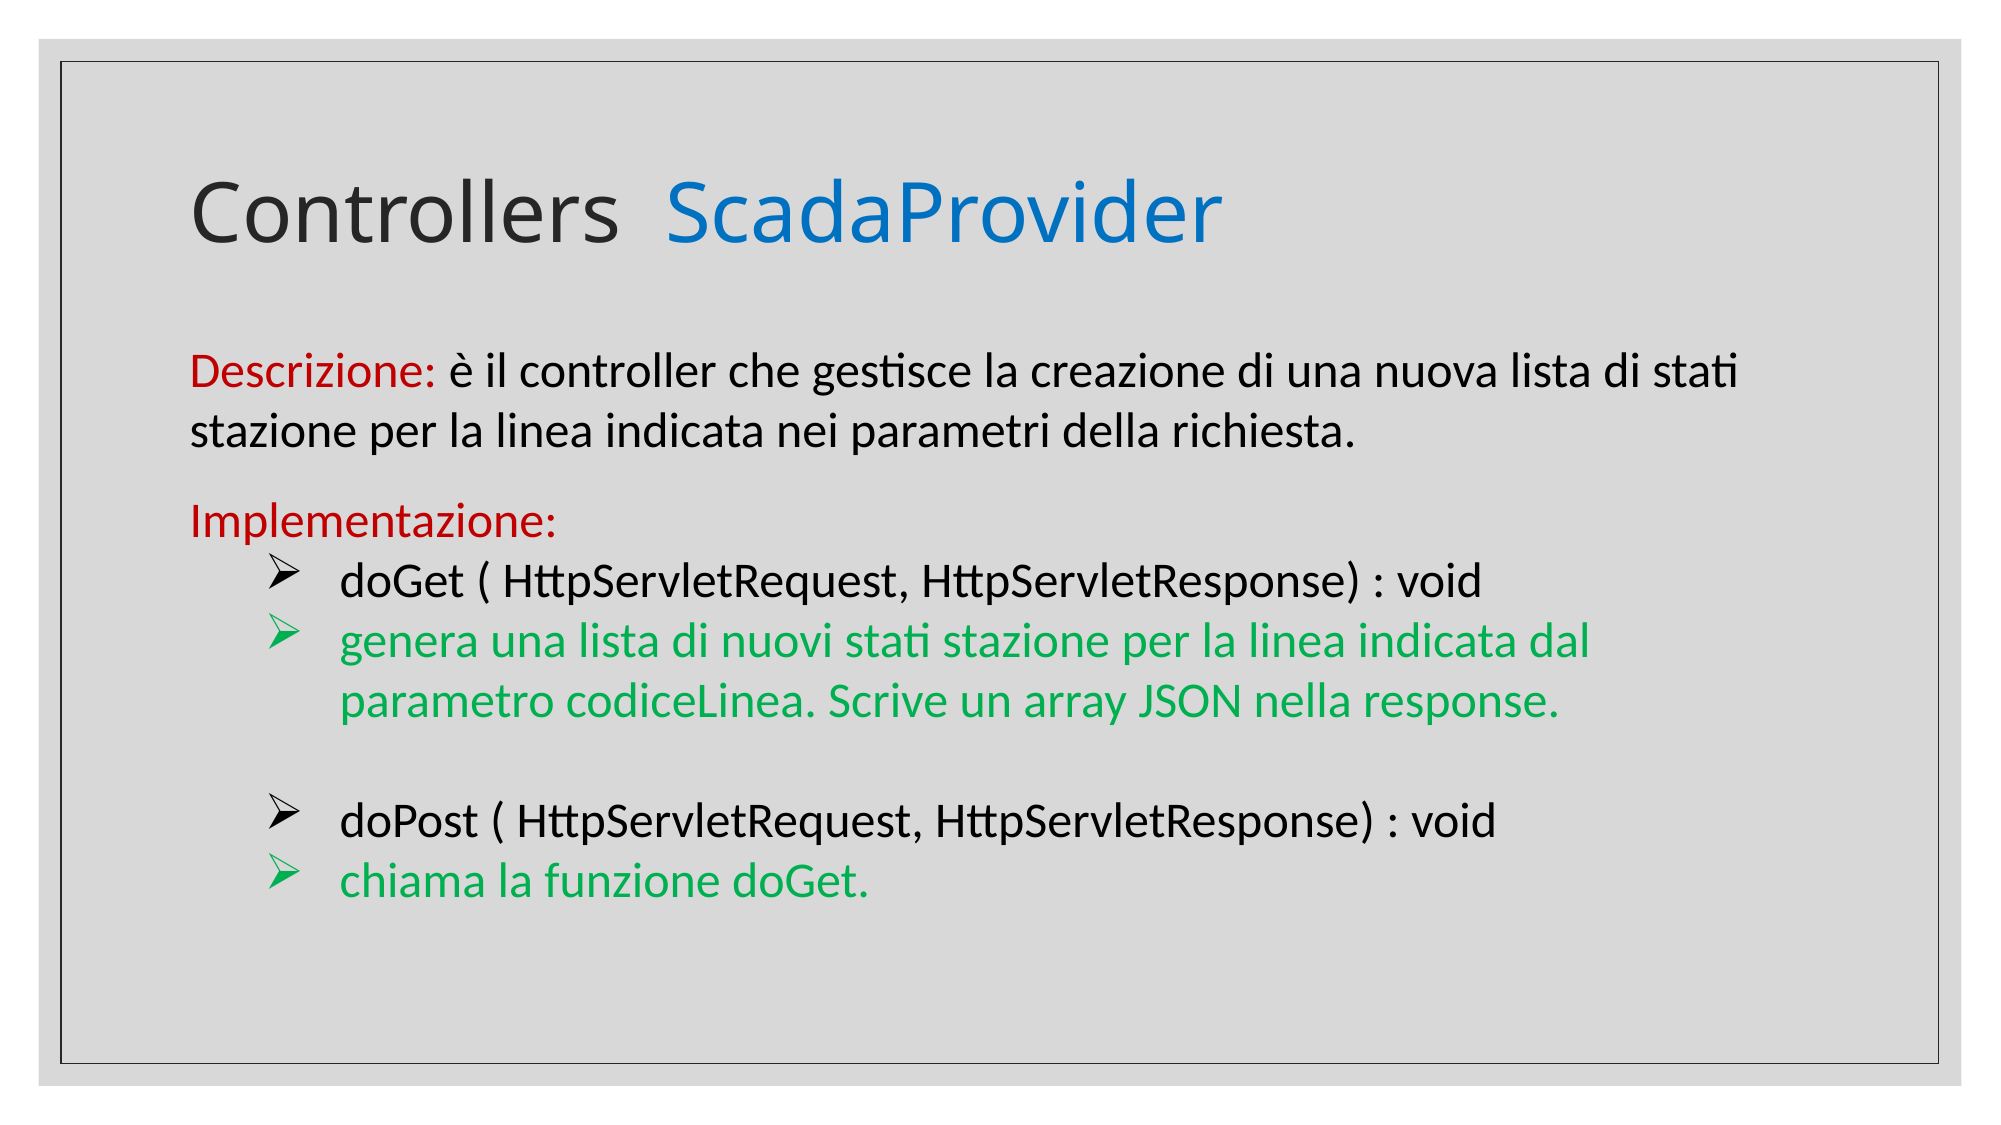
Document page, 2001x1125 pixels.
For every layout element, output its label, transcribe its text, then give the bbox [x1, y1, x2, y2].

title Controllers ScadaProvider [174, 102, 1825, 328]
text_box Descrizione: è il controller che gestisce la creazione di una nuova lista di stati stazione per la linea indicata nei parametri della richiesta. Implementazione: doGet ( HttpServletRequest, HttpServletResponse) : void genera una lista di nuovi stati stazione per la linea indicata dal parametro codiceLinea. Scrive un array JSON nella response. doPost ( HttpServletRequest, HttpServletResponse) : void chiama la funzione doGet. [174, 330, 1825, 1096]
